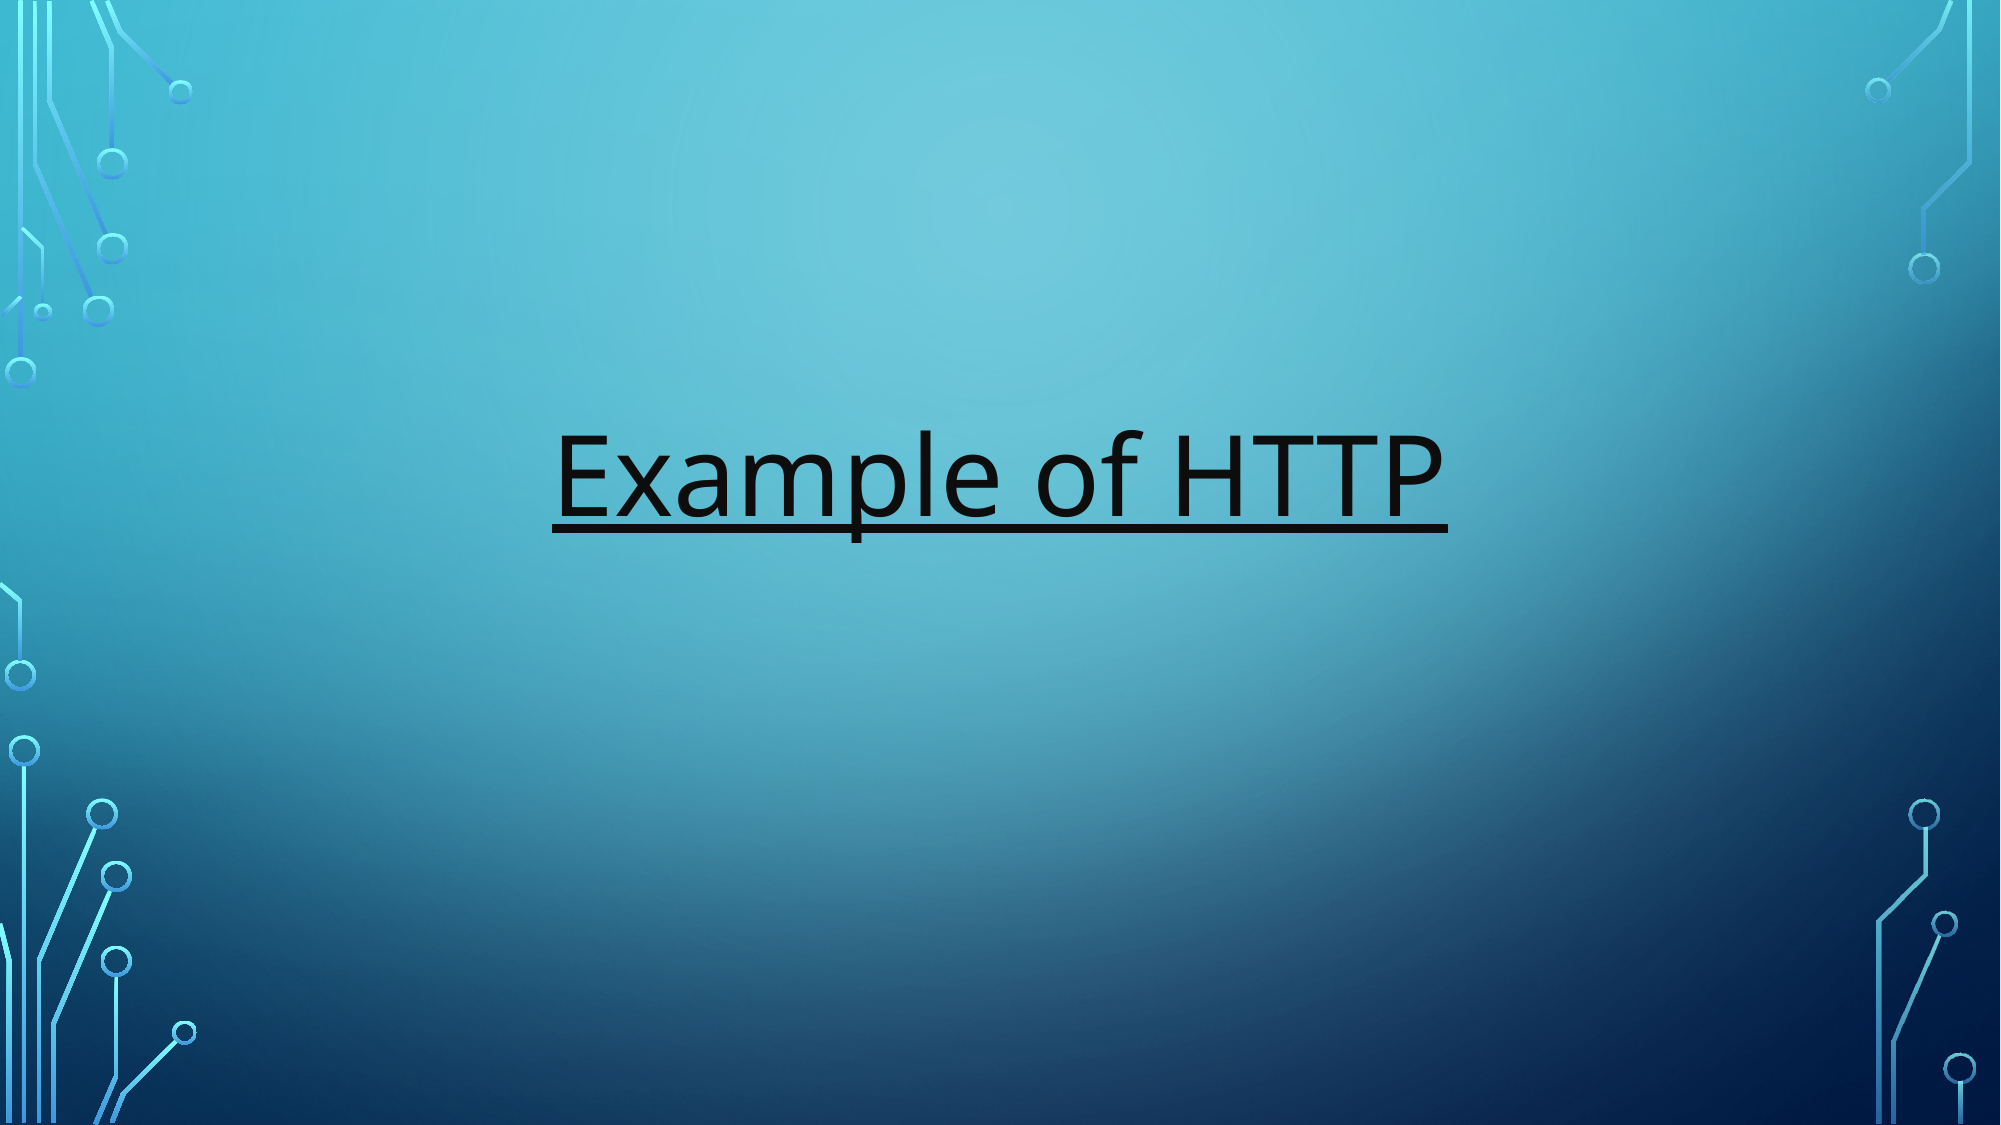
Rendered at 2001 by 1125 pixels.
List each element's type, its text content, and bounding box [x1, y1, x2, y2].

list Example of HTTP [187, 369, 1813, 950]
